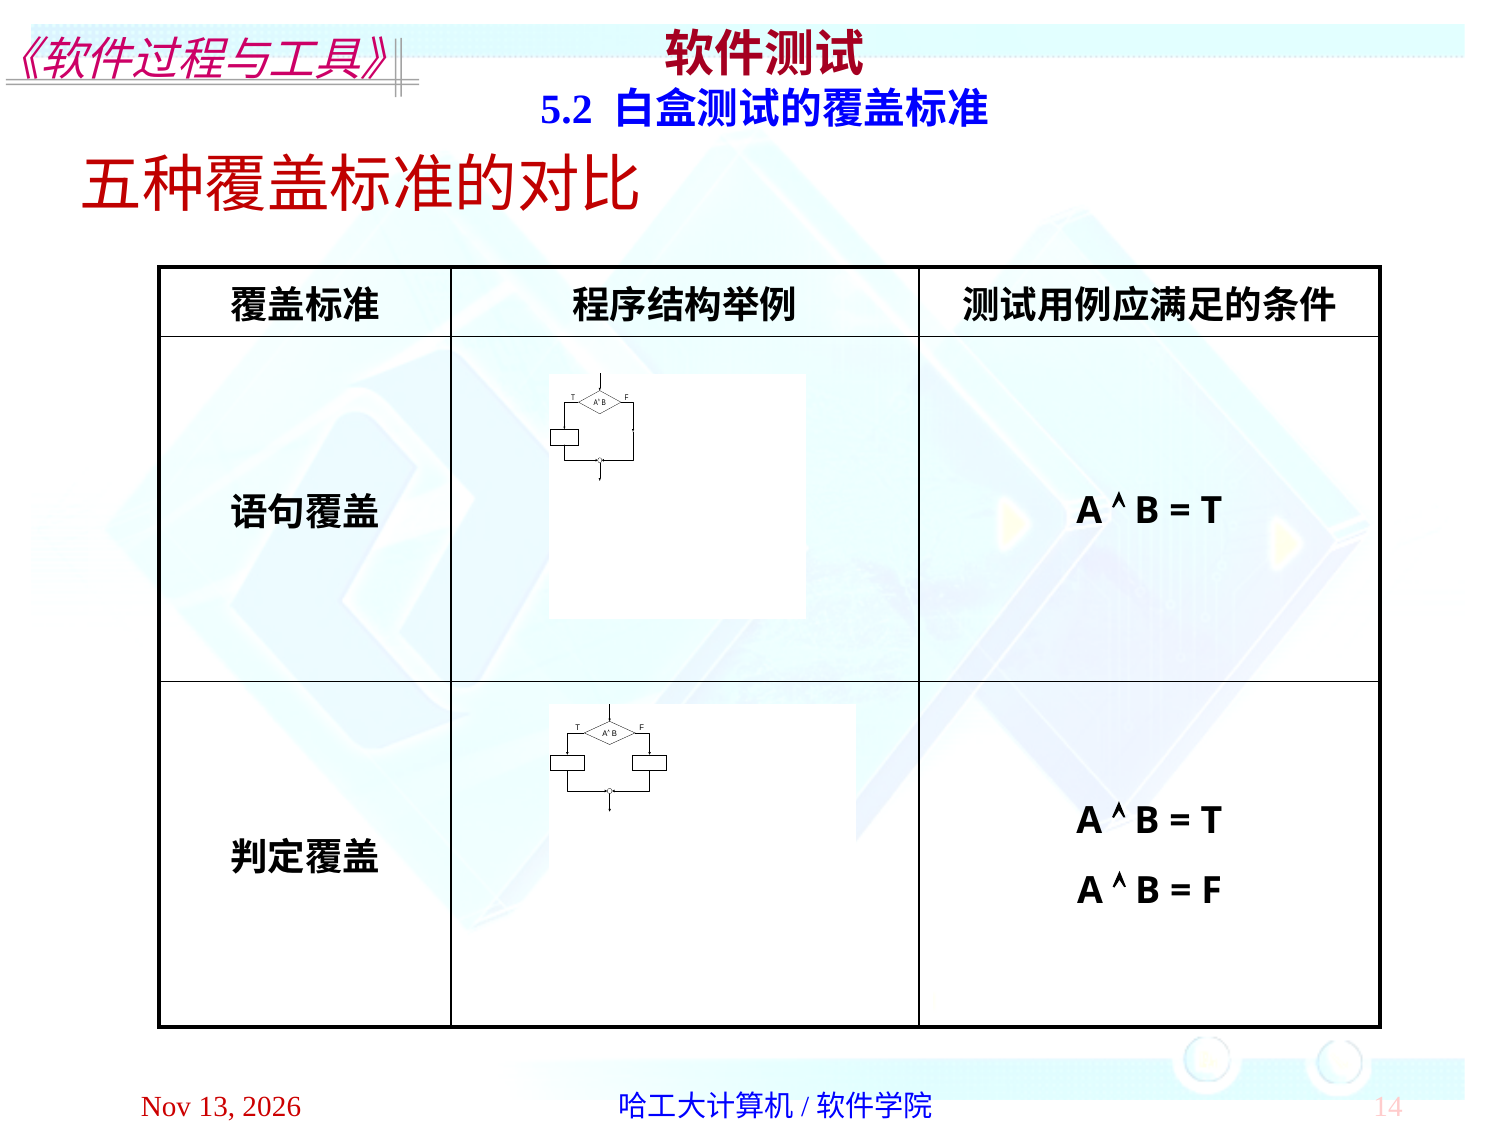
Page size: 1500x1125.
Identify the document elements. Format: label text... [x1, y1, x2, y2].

table_header 测试用例应满足的条件 [920, 269, 1378, 336]
table_cell A  B = T A  B = F [920, 682, 1378, 1025]
table_cell 语句覆盖 [161, 337, 450, 681]
table_cell [452, 337, 918, 681]
table_cell A  B = T [920, 337, 1378, 681]
table_cell [452, 682, 918, 1025]
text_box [549, 373, 806, 620]
table_cell 判定覆盖 [161, 682, 450, 1025]
text_box 软件测试 5.2 白盒测试的覆盖标准 [389, 15, 1140, 137]
table_header 覆盖标准 [161, 269, 450, 336]
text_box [549, 704, 857, 951]
text_box 五种覆盖标准的对比 [65, 137, 1459, 244]
table_header 程序结构举例 [452, 269, 918, 336]
